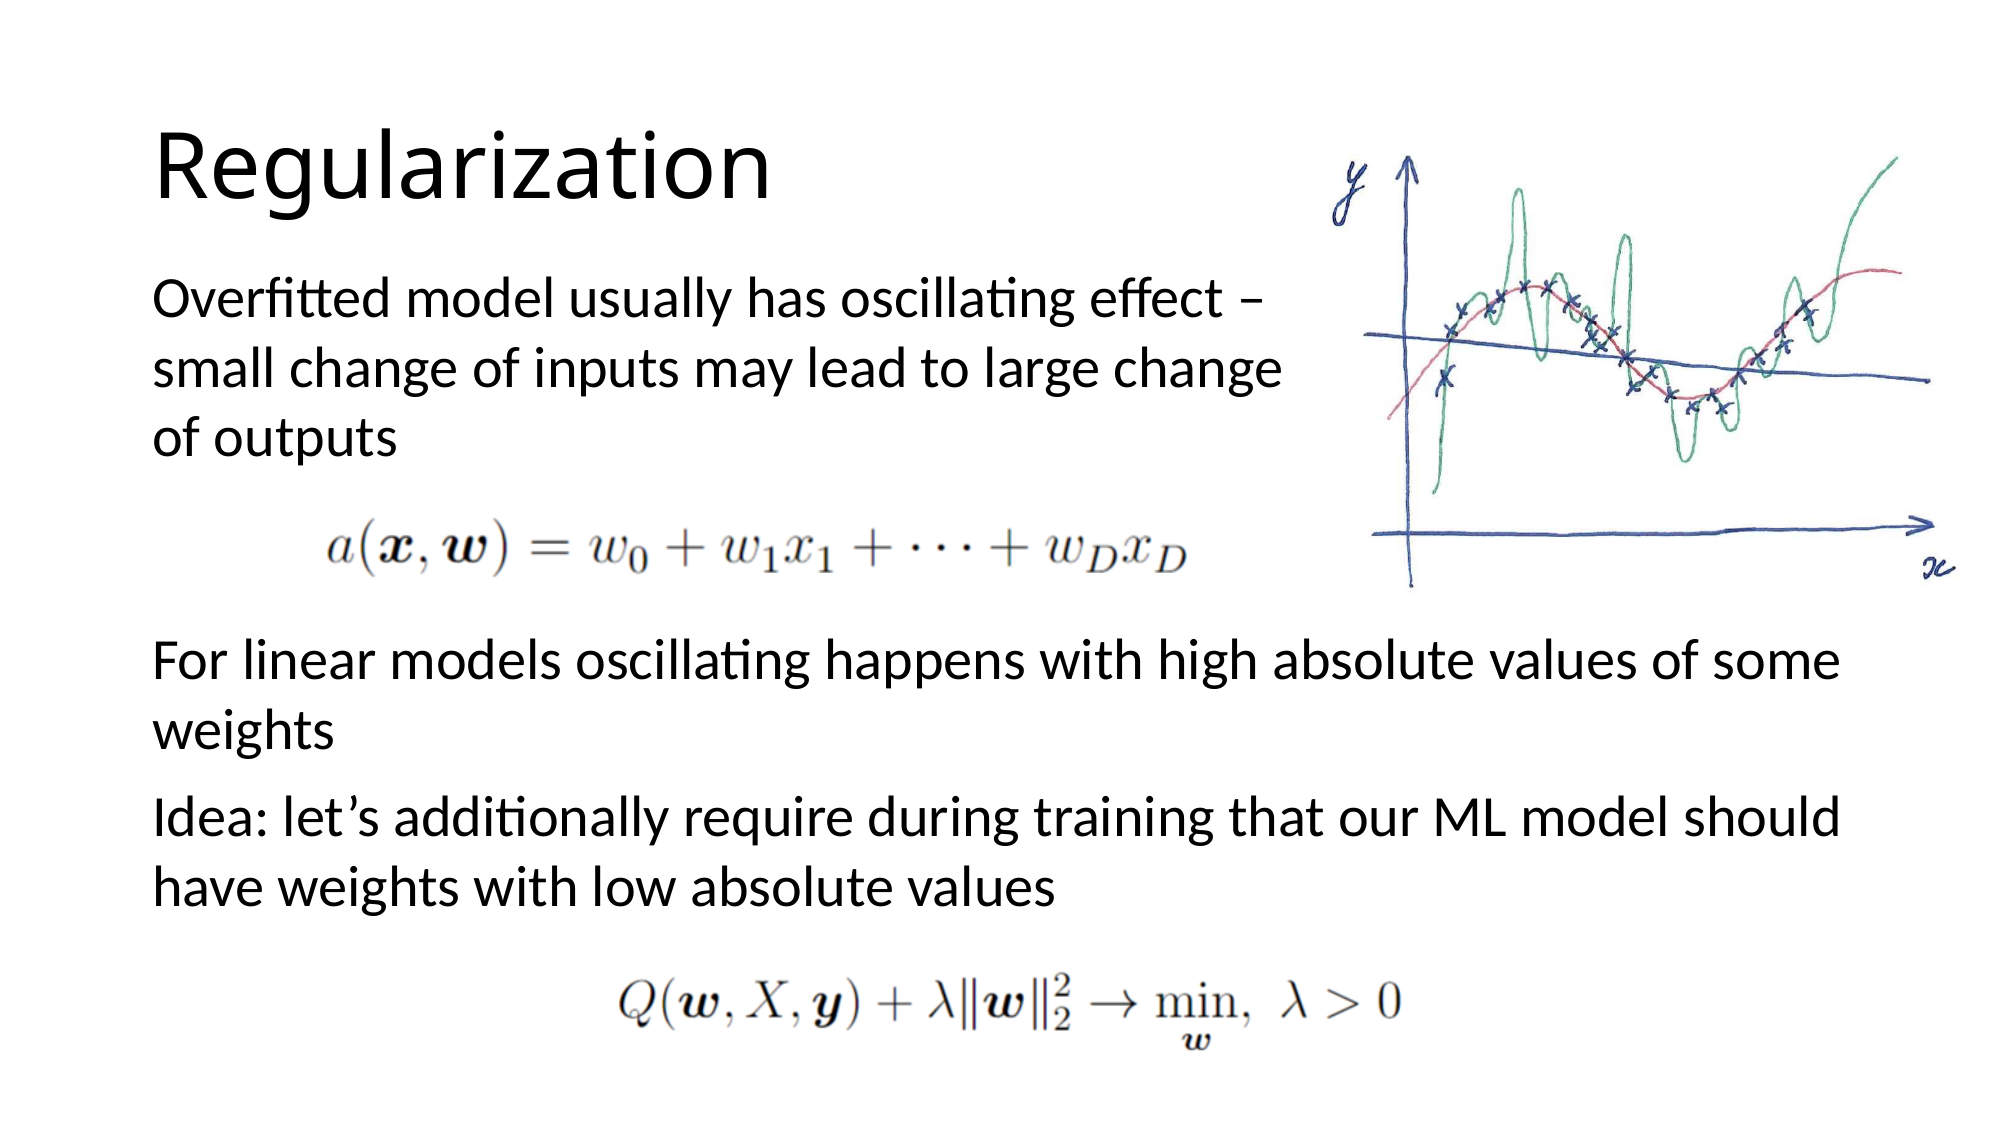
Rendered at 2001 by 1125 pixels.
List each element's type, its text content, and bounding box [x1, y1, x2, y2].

picture [312, 505, 1204, 599]
picture [1327, 141, 1970, 603]
text_box For linear models oscillating happens with high absolute values of some weights [137, 614, 1915, 769]
text_box Overfitted model usually has oscillating effect – small change of inputs may lead to large change of outputs [137, 251, 1327, 476]
title Regularization [137, 59, 1863, 251]
picture [604, 955, 1409, 1066]
text_box Idea: let’s additionally require during training that our ML model should have weights with low absolute values [137, 770, 1915, 926]
